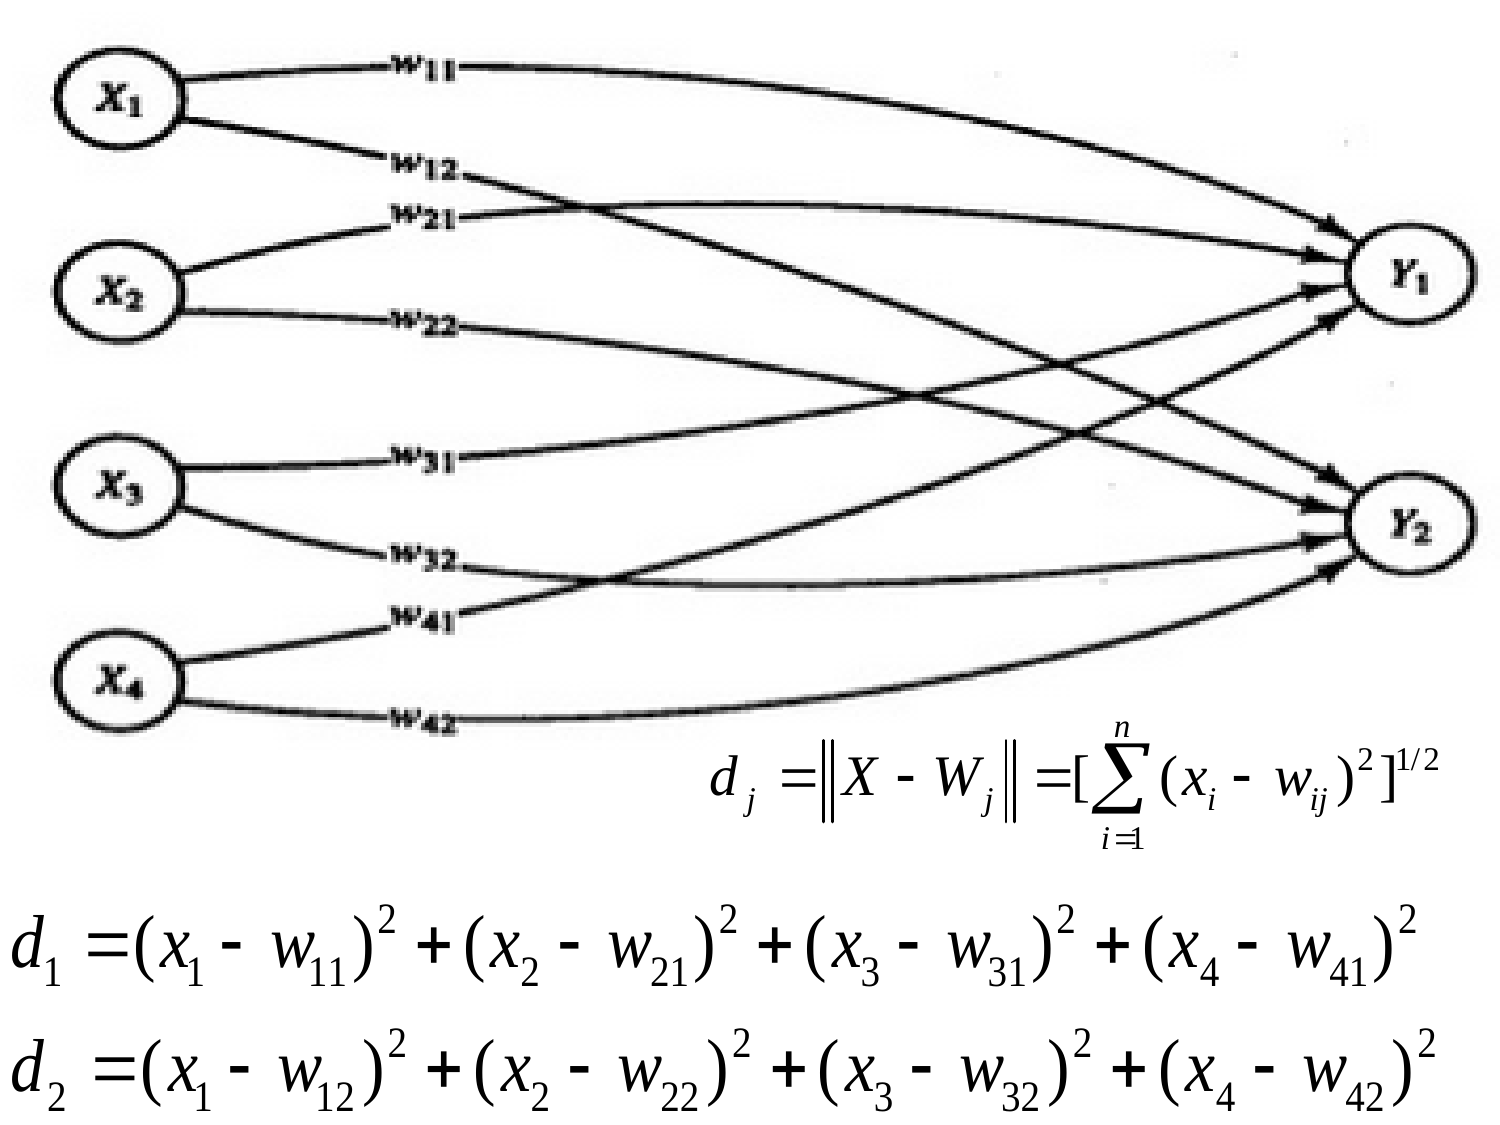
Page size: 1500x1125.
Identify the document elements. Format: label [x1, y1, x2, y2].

text_box [0, 887, 1451, 1125]
text_box [700, 699, 1457, 863]
picture [0, 0, 1500, 781]
